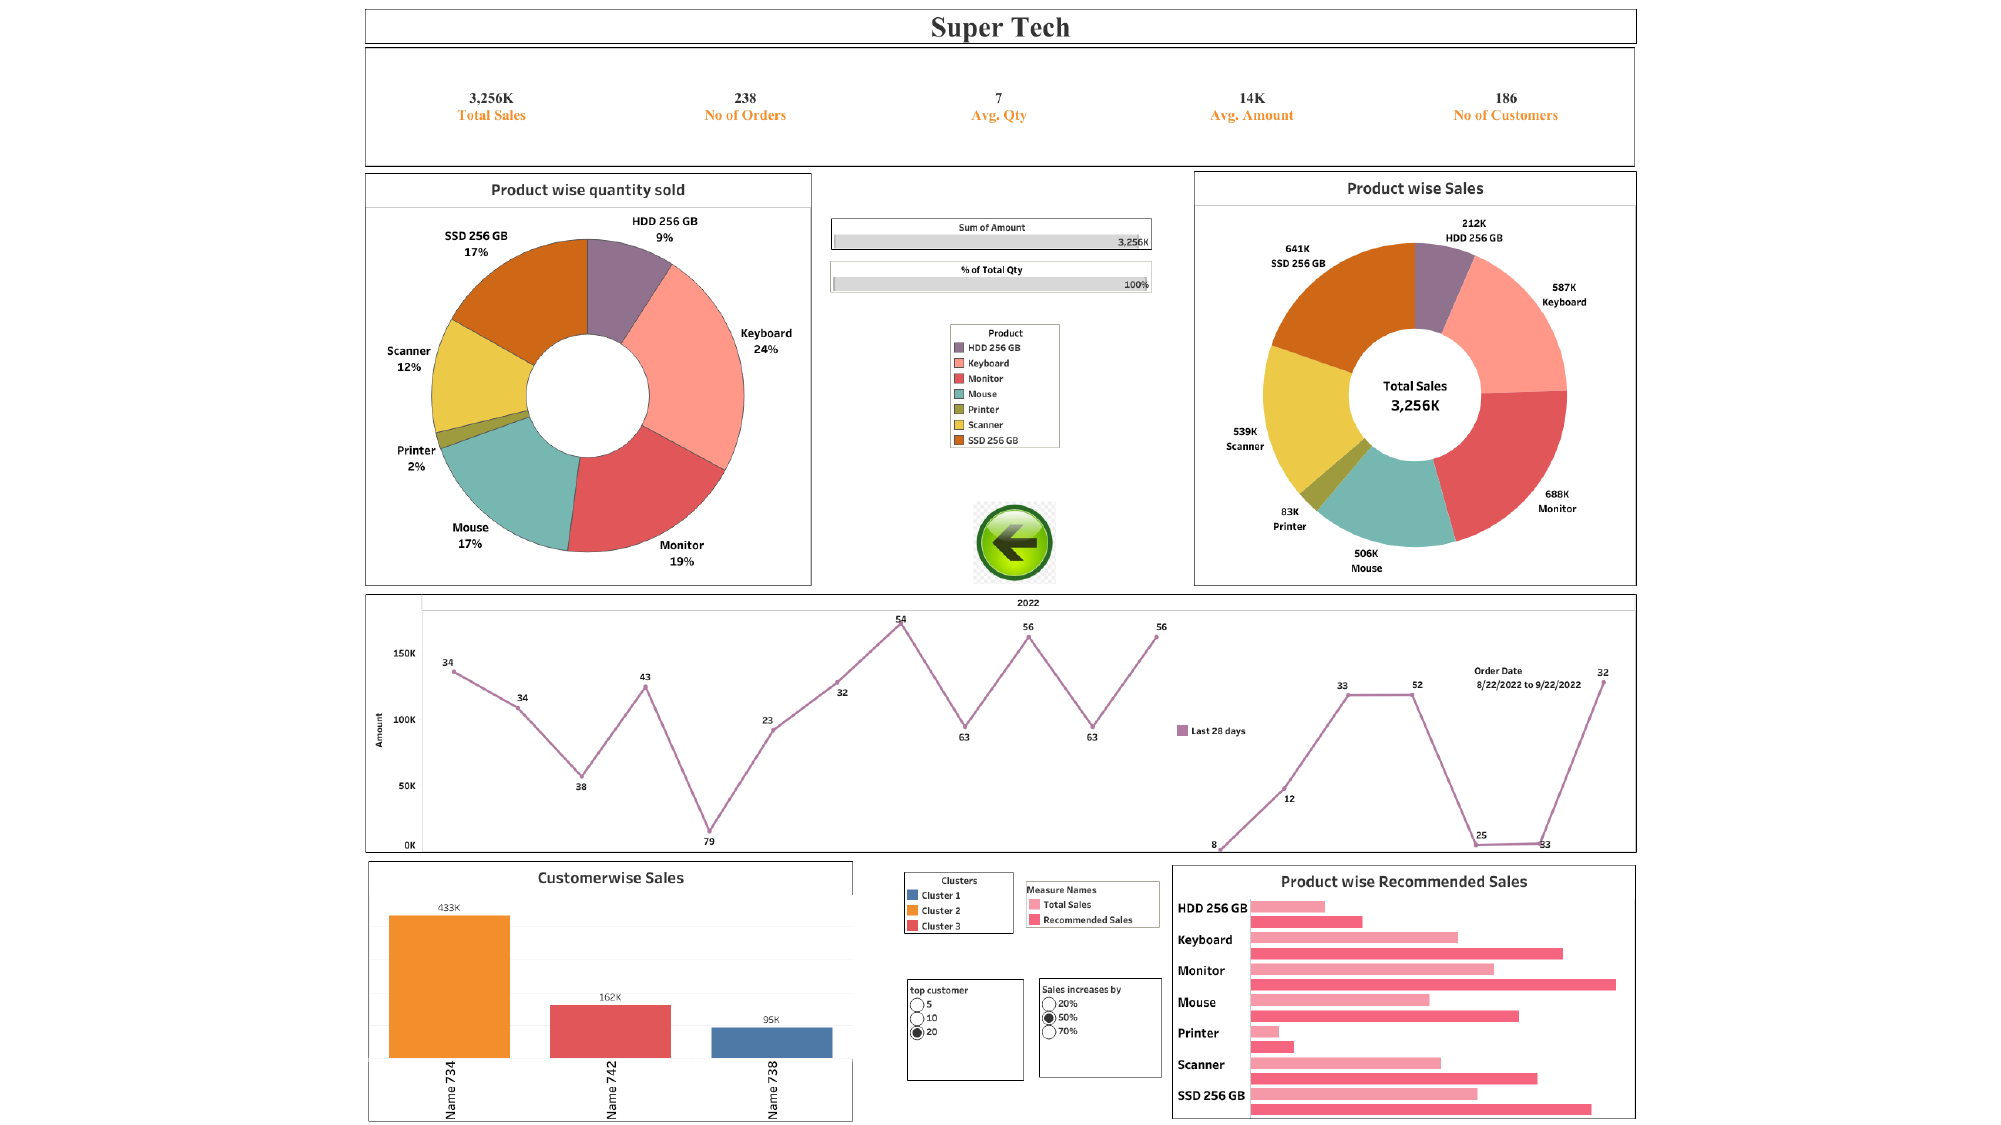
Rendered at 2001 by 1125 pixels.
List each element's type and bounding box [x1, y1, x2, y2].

picture [354, 0, 1645, 1125]
